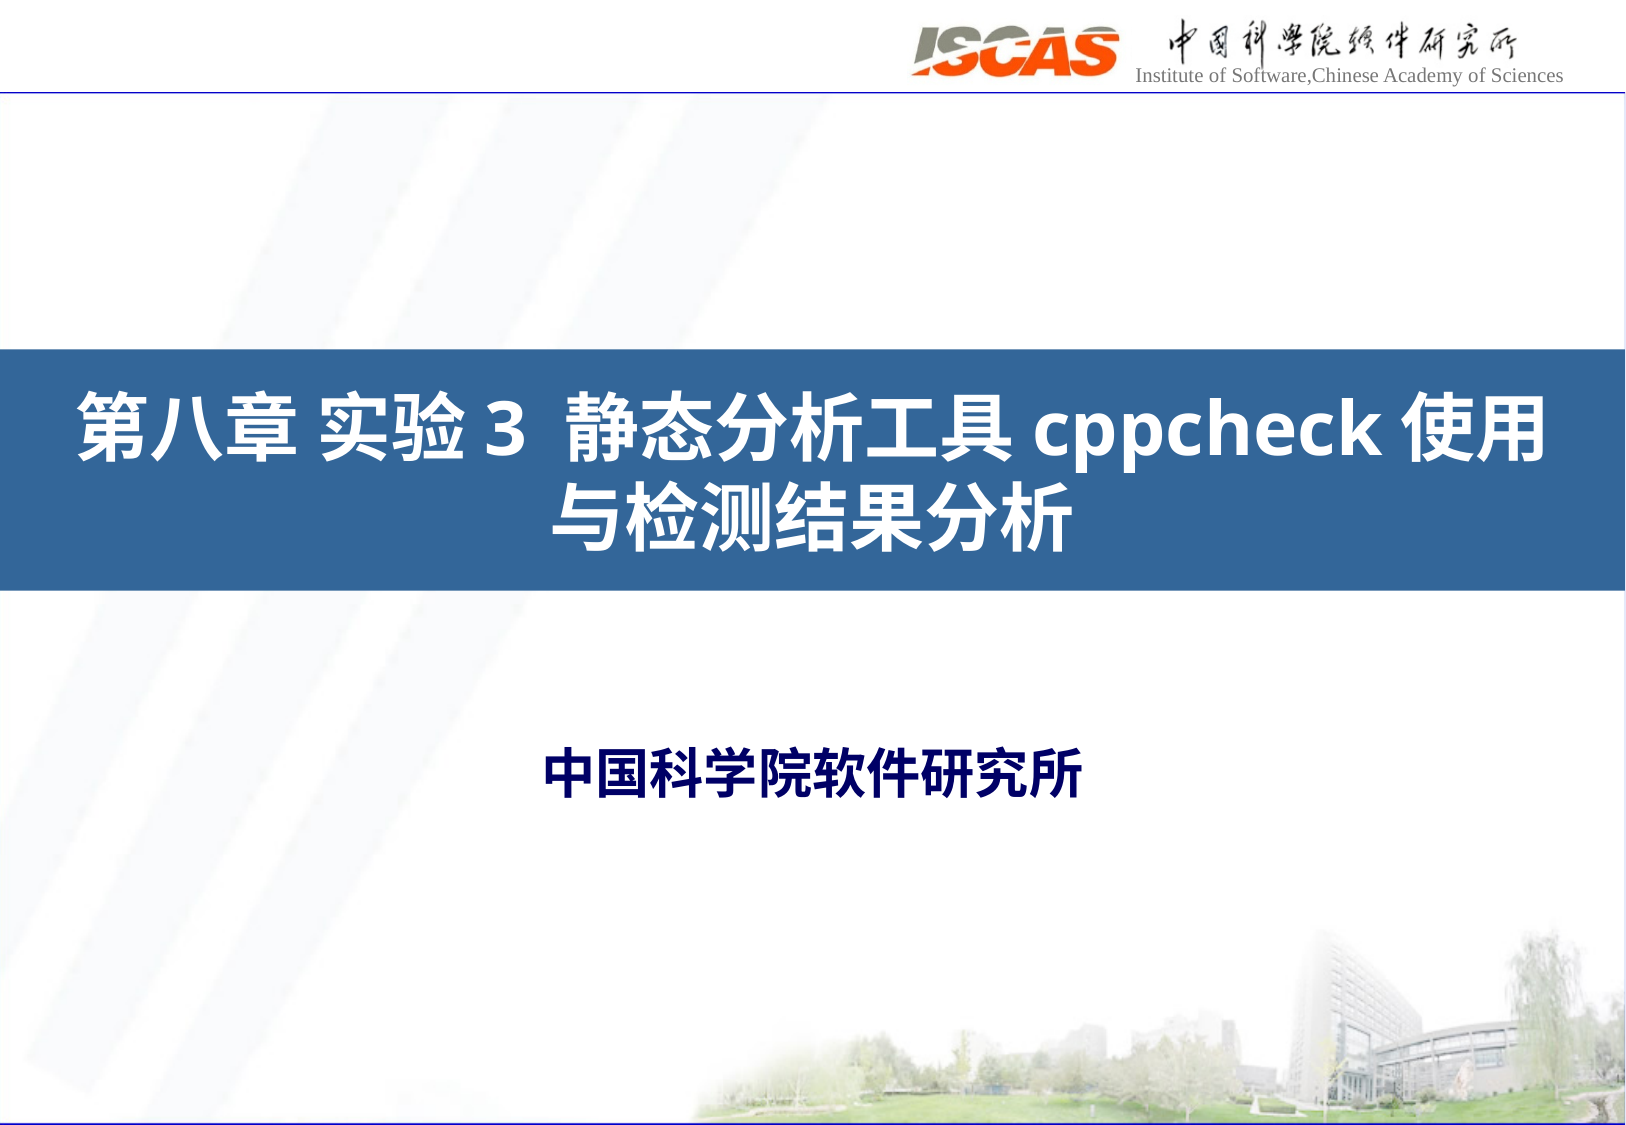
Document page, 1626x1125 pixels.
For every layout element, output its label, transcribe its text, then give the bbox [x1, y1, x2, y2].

title 第八章 实验3 静态分析工具cppcheck使用与检测结果分析 [0, 349, 1625, 591]
picture [1166, 15, 1519, 71]
picture [0, 92, 1626, 1125]
picture [907, 18, 1132, 87]
subtitle 中国科学院软件研究所 [287, 732, 1338, 1020]
